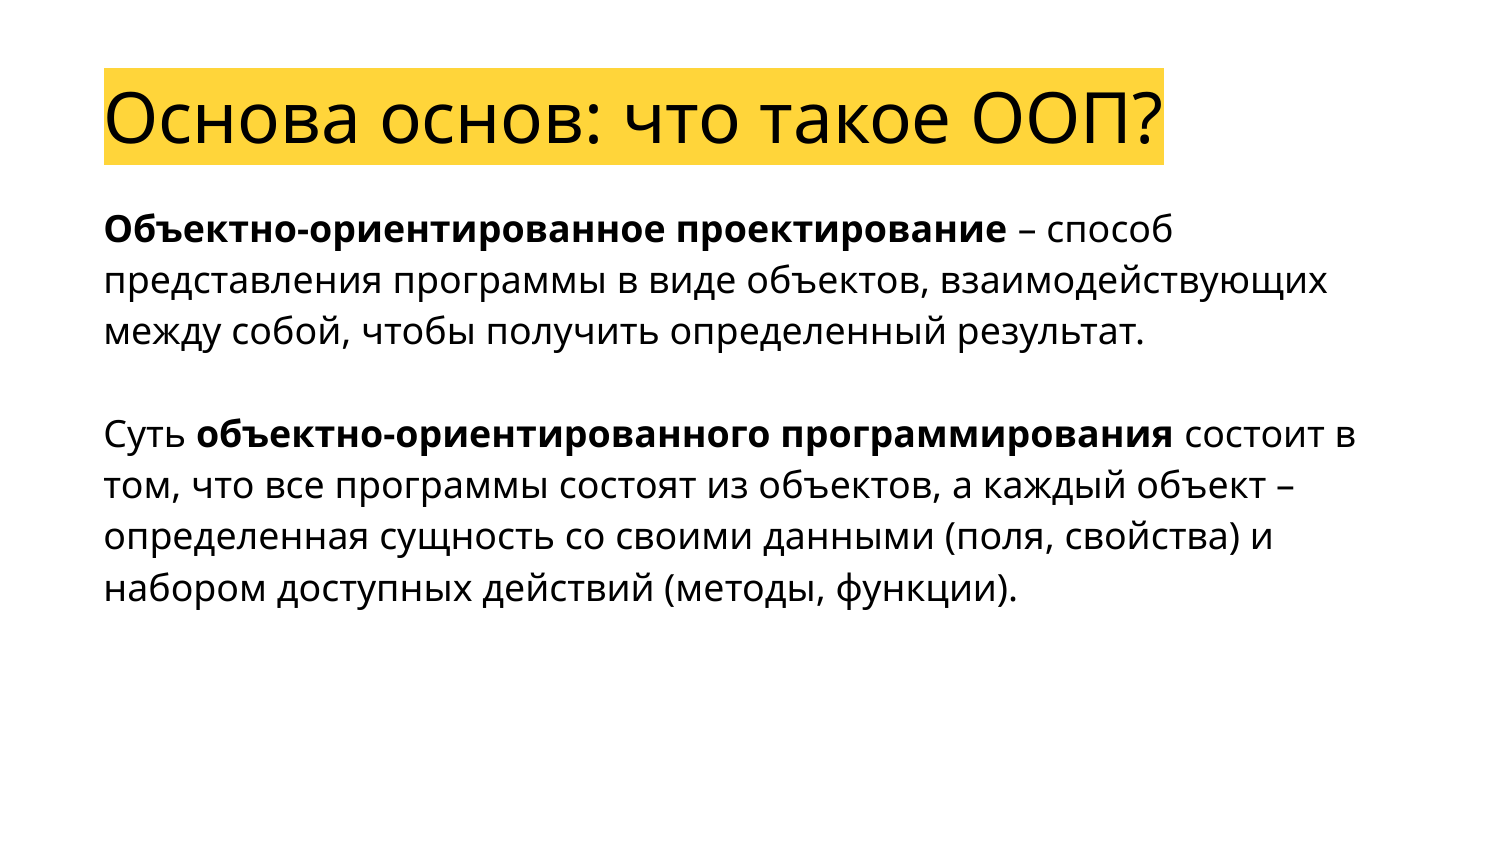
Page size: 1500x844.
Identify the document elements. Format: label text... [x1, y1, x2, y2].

text_box Объектно-ориентированное проектирование – способ представления программы в виде объектов, взаимодействующих между собой, чтобы получить определенный результат. Суть объектно-ориентированного программирования состоит в том, что все программы состоят из объектов, а каждый объект – определенная сущность со своими данными (поля, свойства) и набором доступных действий (методы, функции). [88, 183, 1392, 543]
text_box Основа основ: что такое ООП? [88, 77, 1352, 173]
